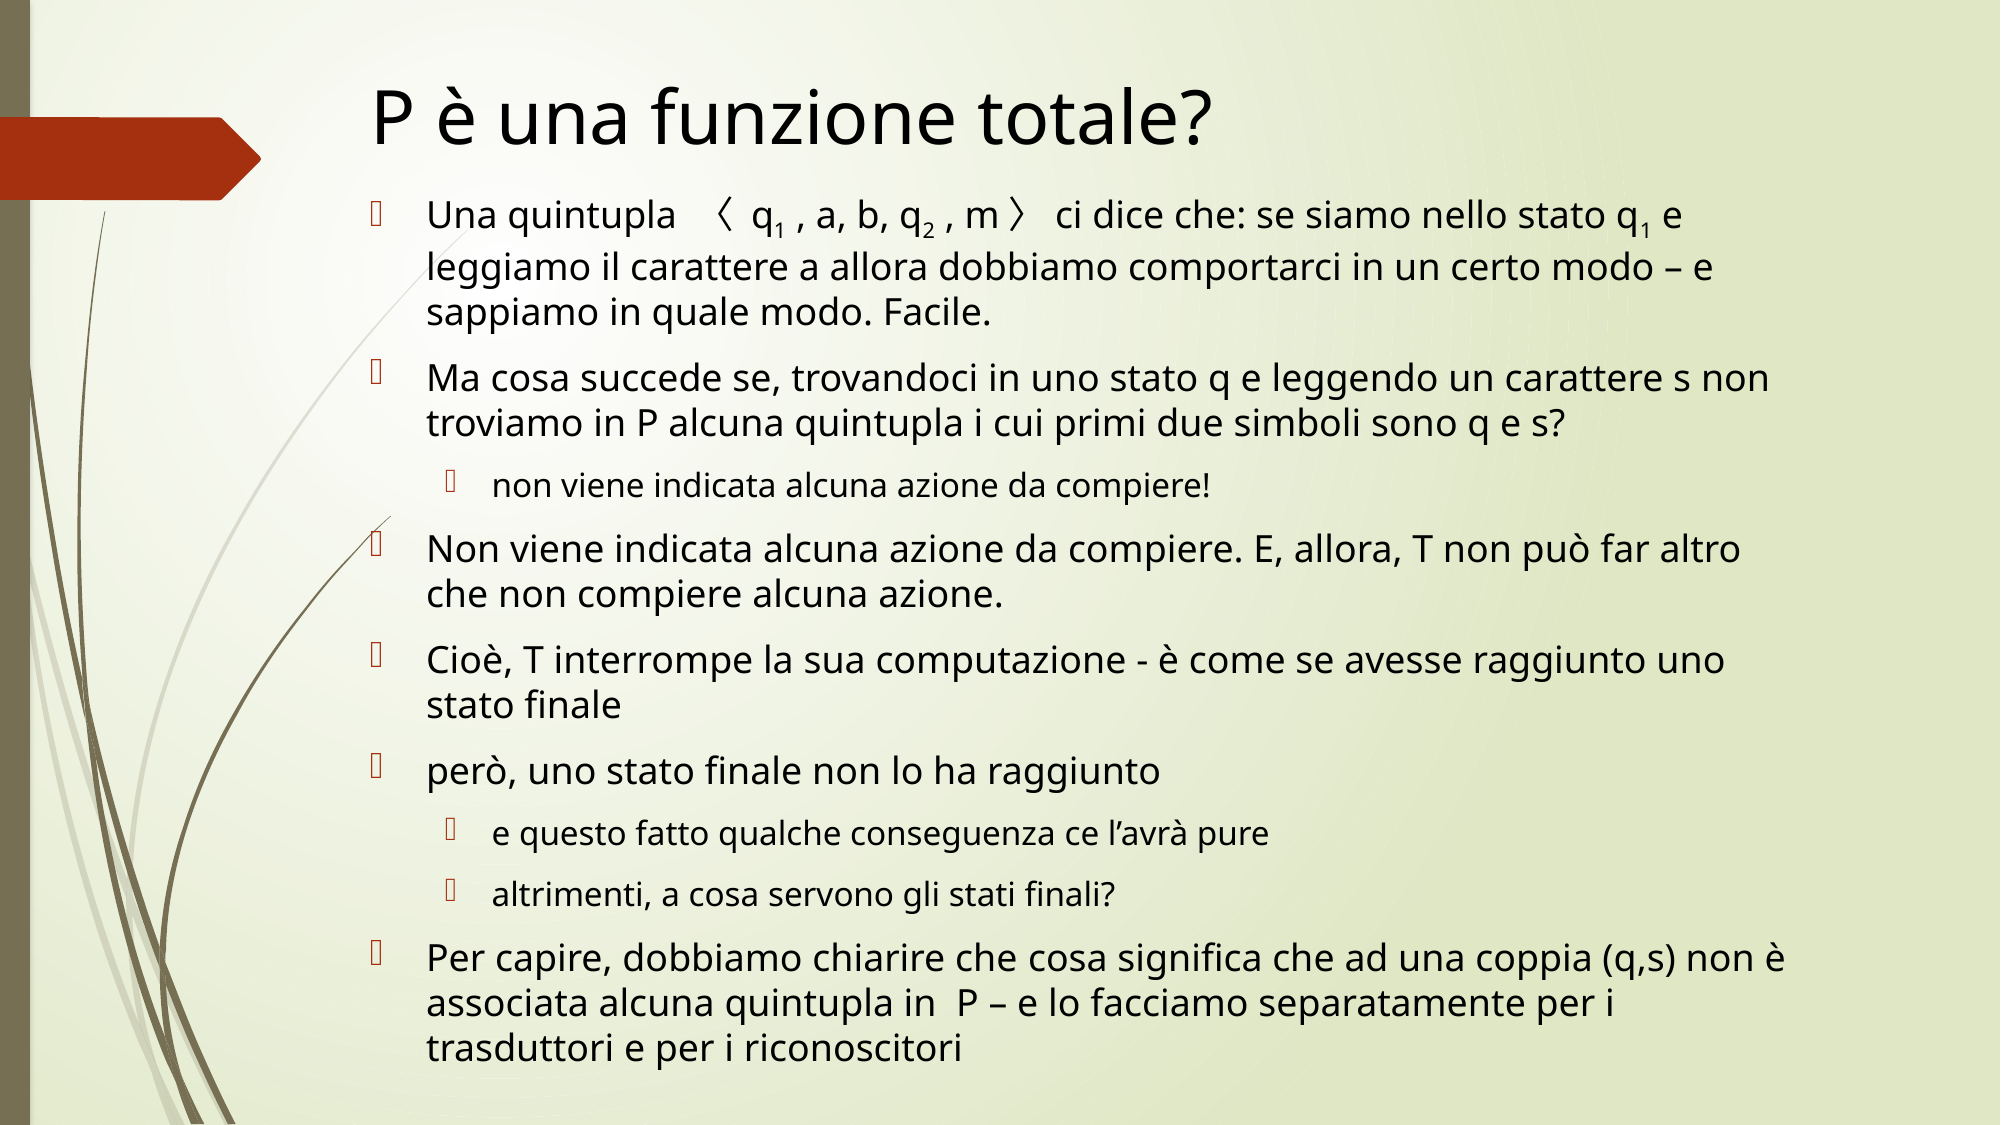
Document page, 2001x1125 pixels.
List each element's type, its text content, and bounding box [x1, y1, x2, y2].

list Una quintupla 〈 q1 , a, b, q2 , m〉ci dice che: se siamo nello stato q1 e leggiamo il carattere a allora dobbiamo comportarci in un certo modo – e sappiamo in quale modo. Facile. Ma cosa succede se, trovandoci in uno stato q e leggendo un carattere s non troviamo in P alcuna quintupla i cui primi due simboli sono q e s? non viene indicata alcuna azione da compiere! Non viene indicata alcuna azione da compiere. E, allora, T non può far altro che non compiere alcuna azione. Cioè, T interrompe la sua computazione - è come se avesse raggiunto uno stato finale però, uno stato finale non lo ha raggiunto e questo fatto qualche conseguenza ce l’avrà pure altrimenti, a cosa servono gli stati finali? Per capire, dobbiamo chiarire che cosa significa che ad una coppia (q,s) non è associata alcuna quintupla in P – e lo facciamo separatamente per i trasduttori e per i riconoscitori [354, 184, 1818, 1088]
title P è una funzione totale? [355, 62, 1818, 184]
